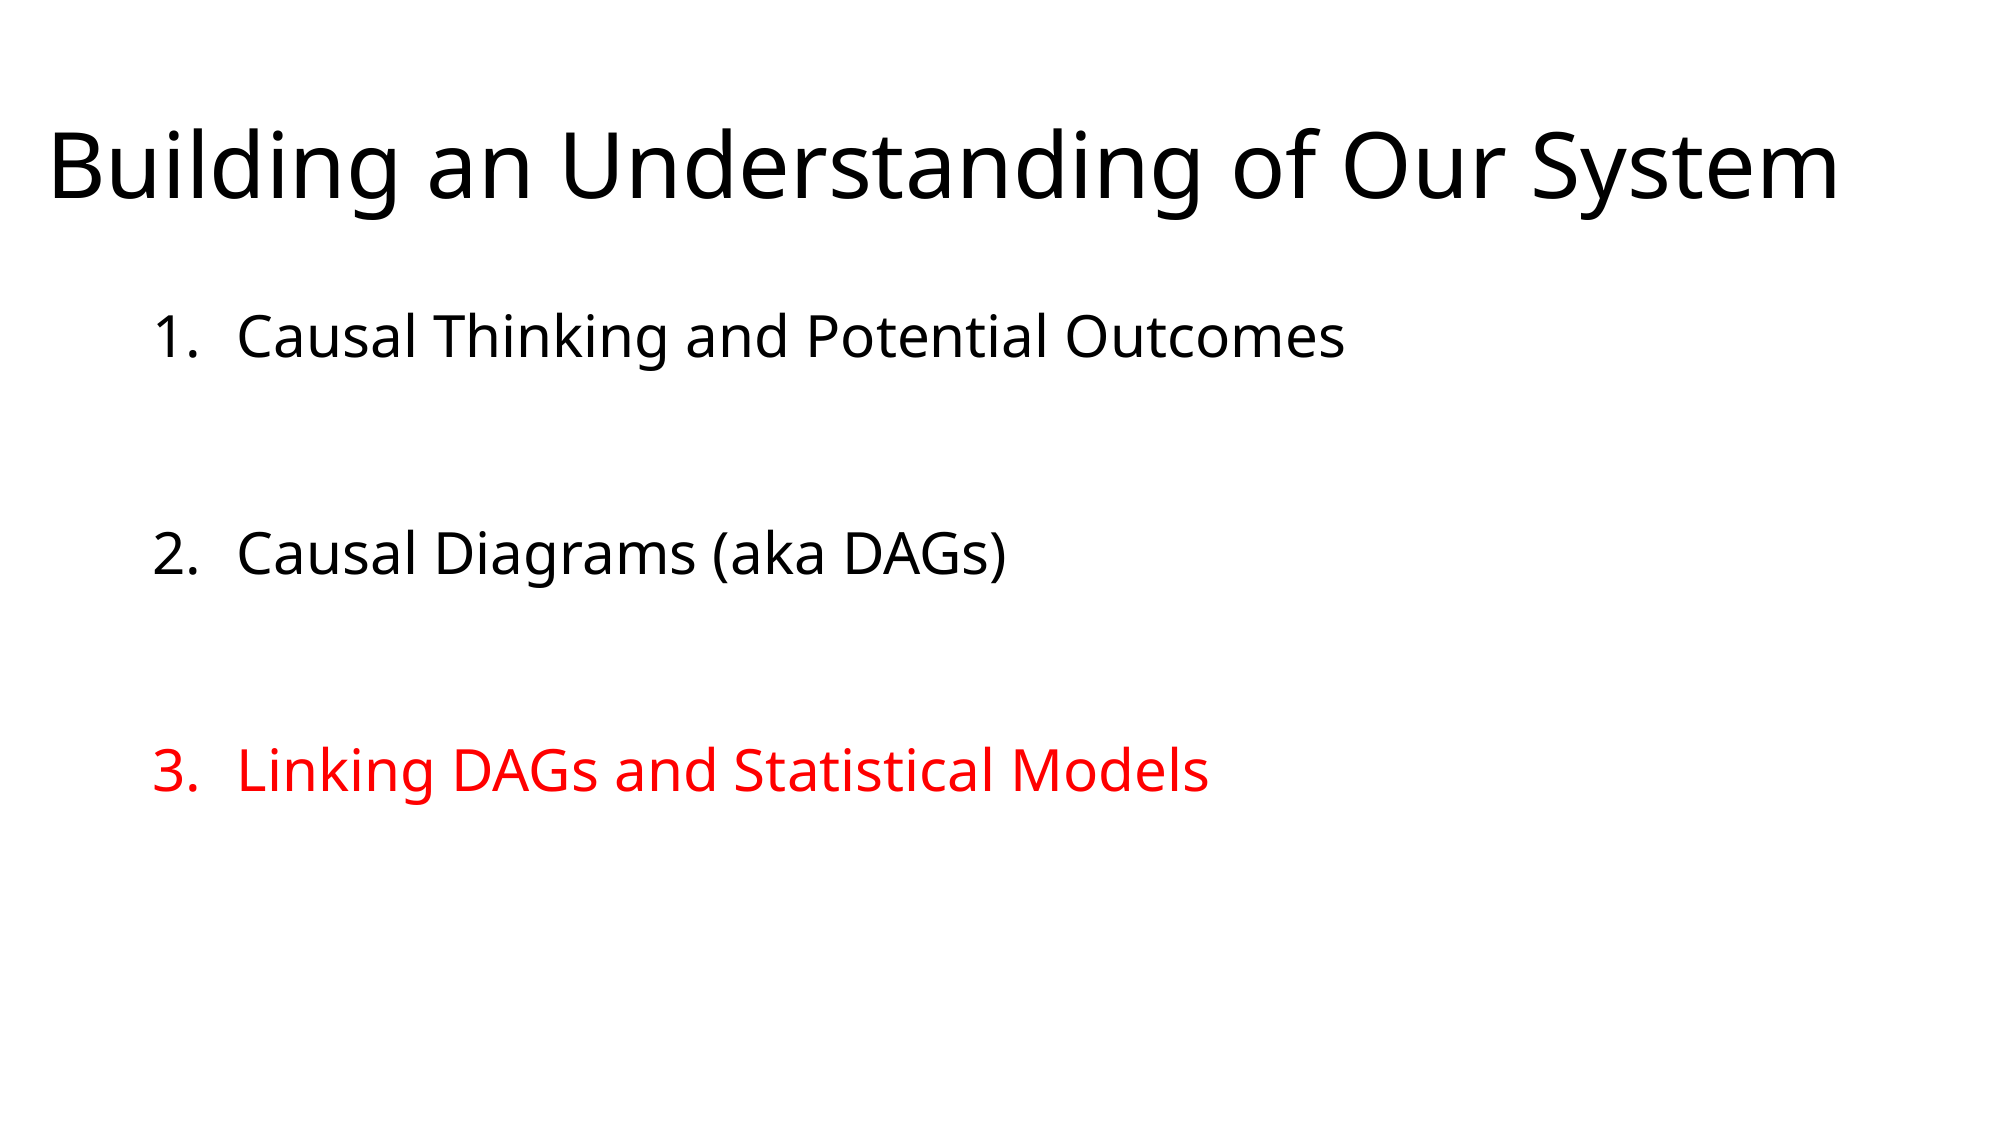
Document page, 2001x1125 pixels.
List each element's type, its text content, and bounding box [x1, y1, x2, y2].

title Building an Understanding of Our System [31, 59, 1863, 278]
list Causal Thinking and Potential Outcomes Causal Diagrams (aka DAGs) Linking DAGs and Statistical Models [137, 299, 1863, 1080]
